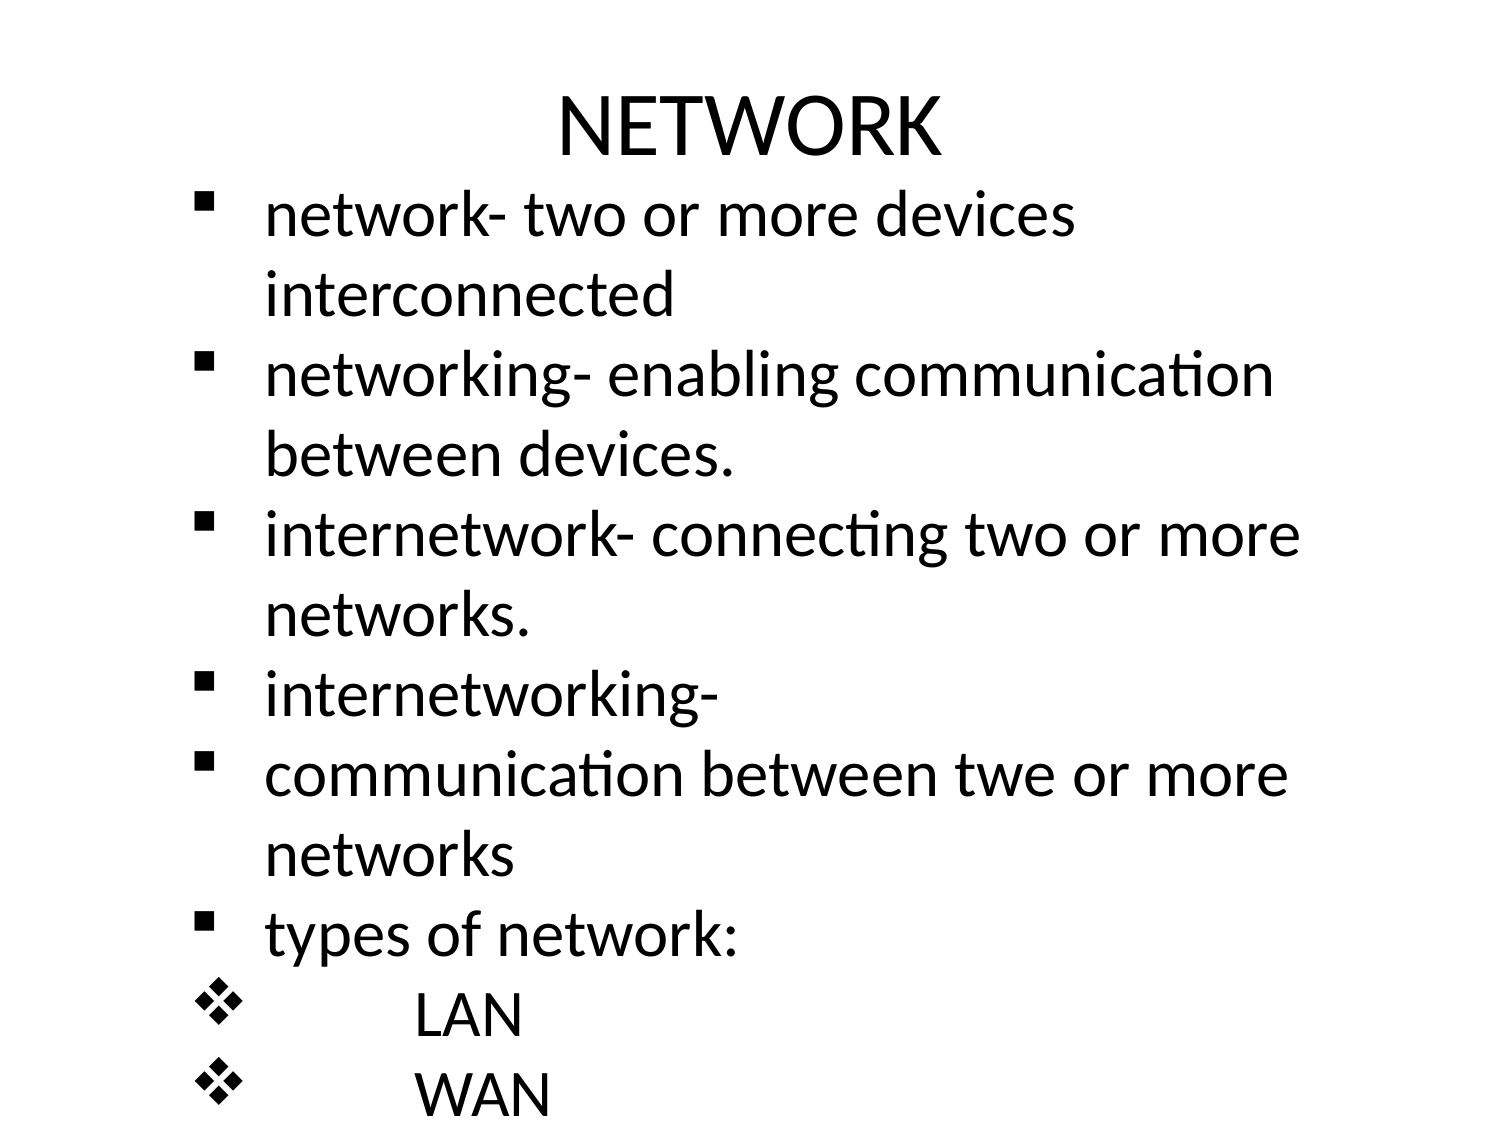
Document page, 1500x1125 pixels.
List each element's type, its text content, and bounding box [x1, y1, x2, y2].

title NETWORK [75, 24, 1425, 213]
text_box network- two or more devices interconnected networking- enabling communication between devices. internetwork- connecting two or more networks. internetworking- communication between twe or more networks types of network: LAN WAN [174, 162, 1338, 1125]
